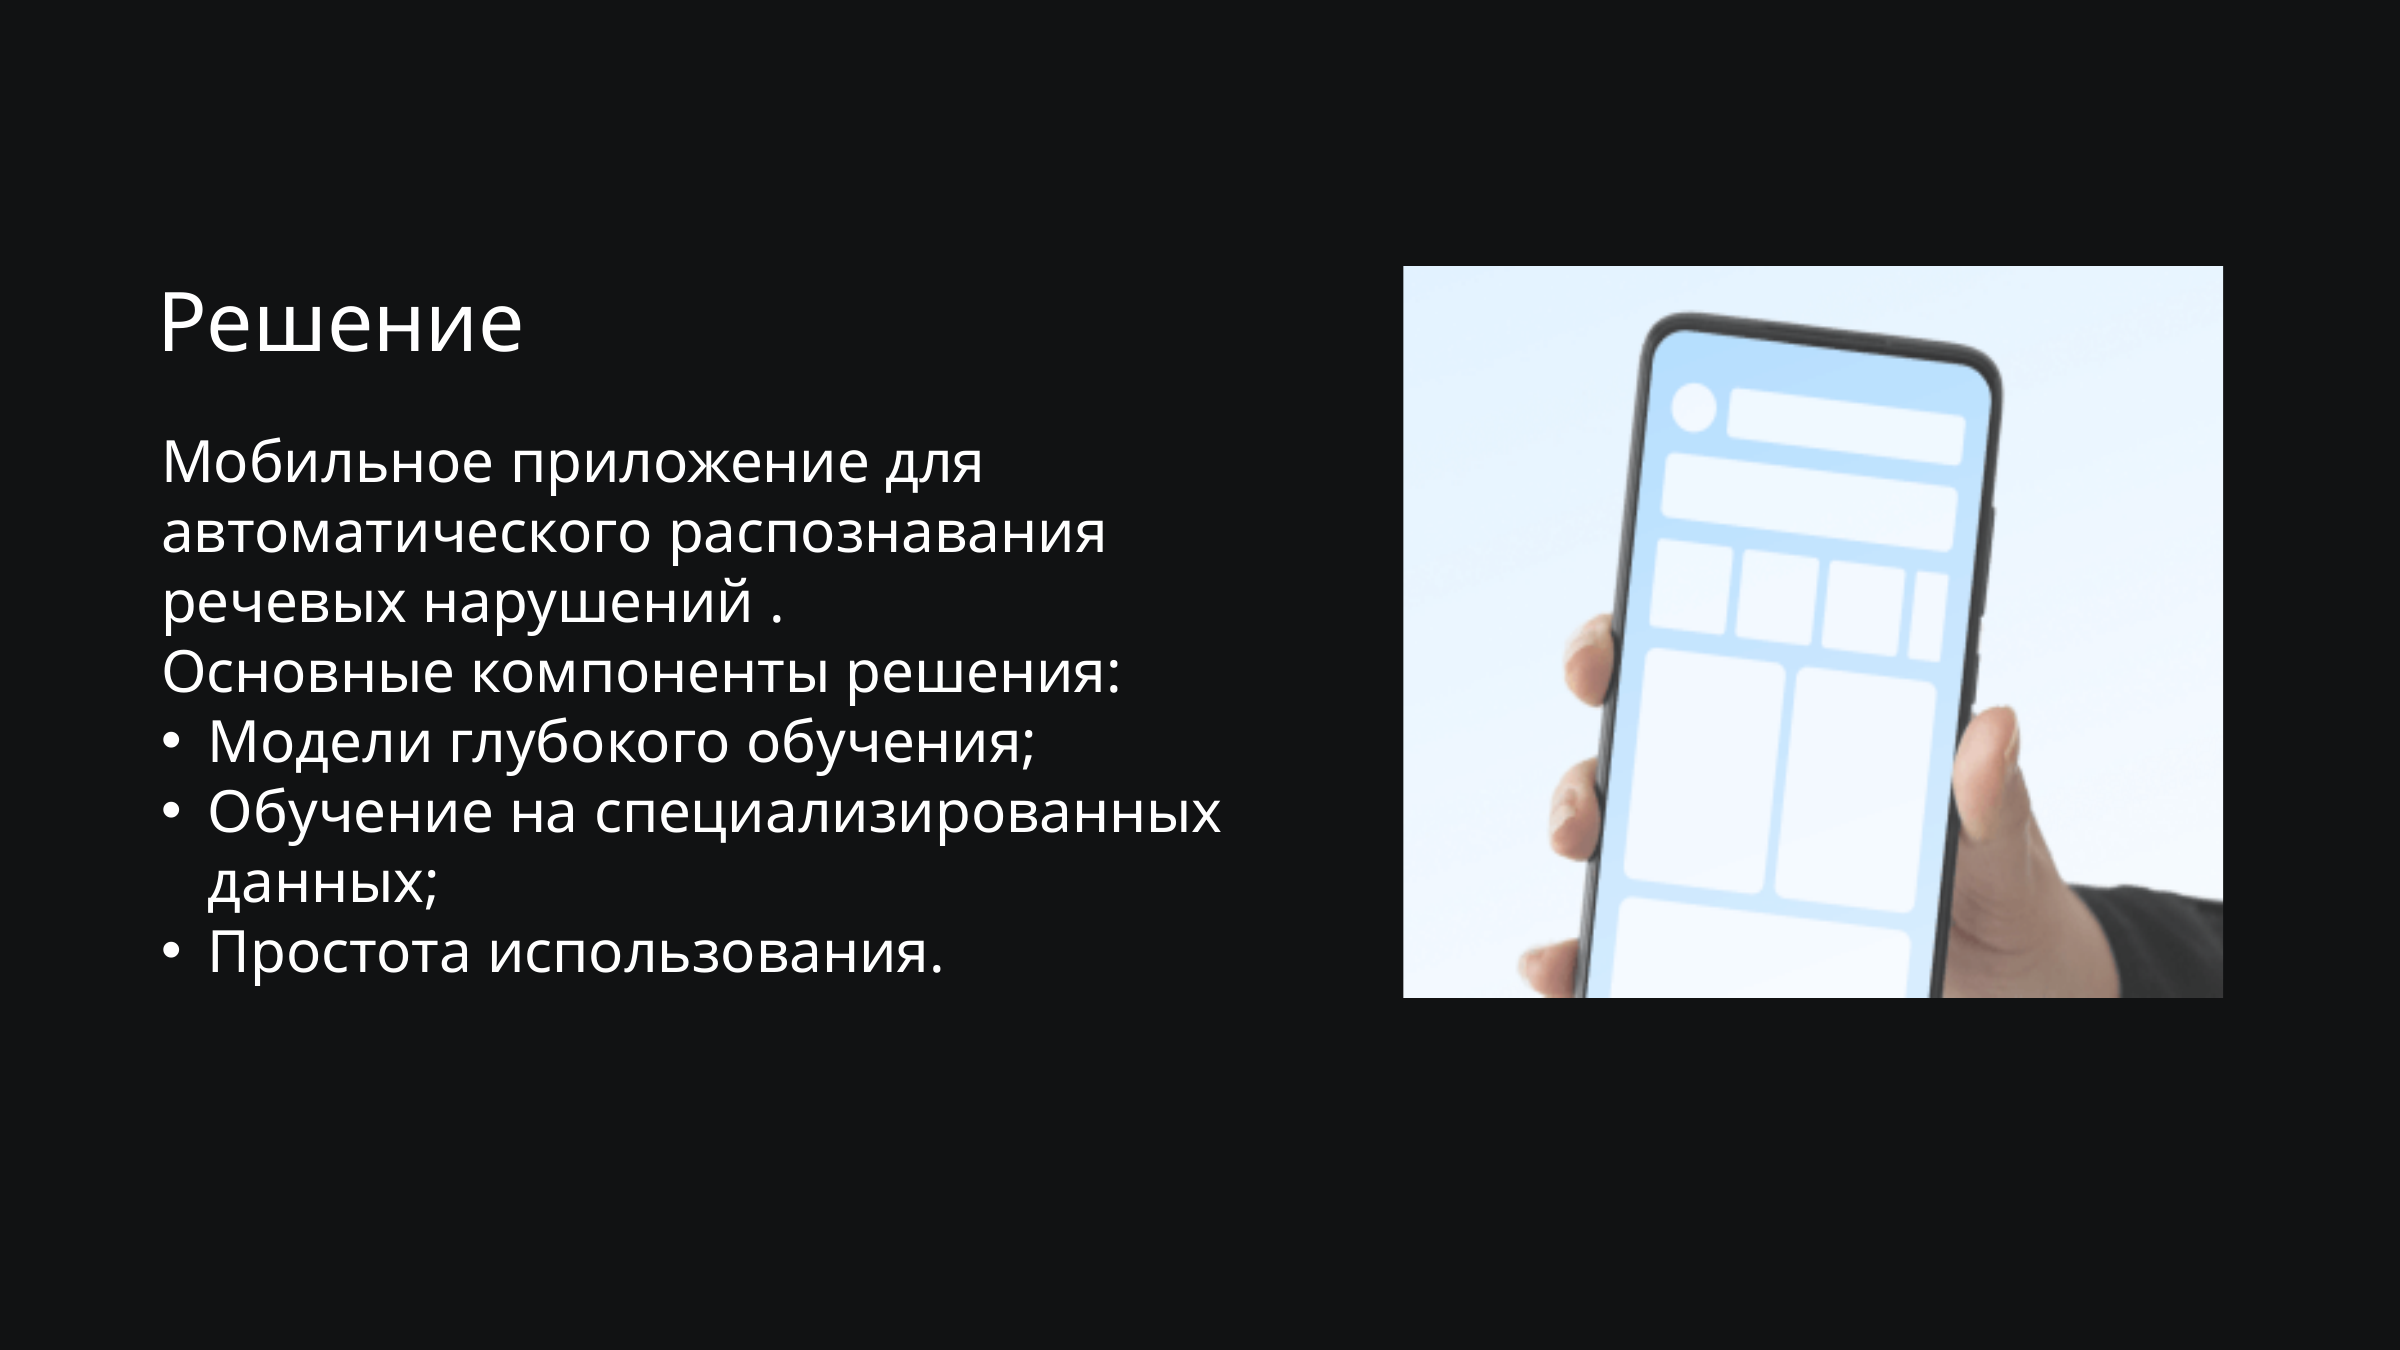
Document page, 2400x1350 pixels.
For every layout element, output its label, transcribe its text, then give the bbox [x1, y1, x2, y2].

text_box Мобильное приложение для автоматического распознавания речевых нарушений . Основные компоненты решения: Модели глубокого обучения; Обучение на специализированных данных; Простота использования. [146, 417, 1323, 992]
text_box Решение [157, 266, 1403, 473]
picture [1403, 266, 2224, 998]
